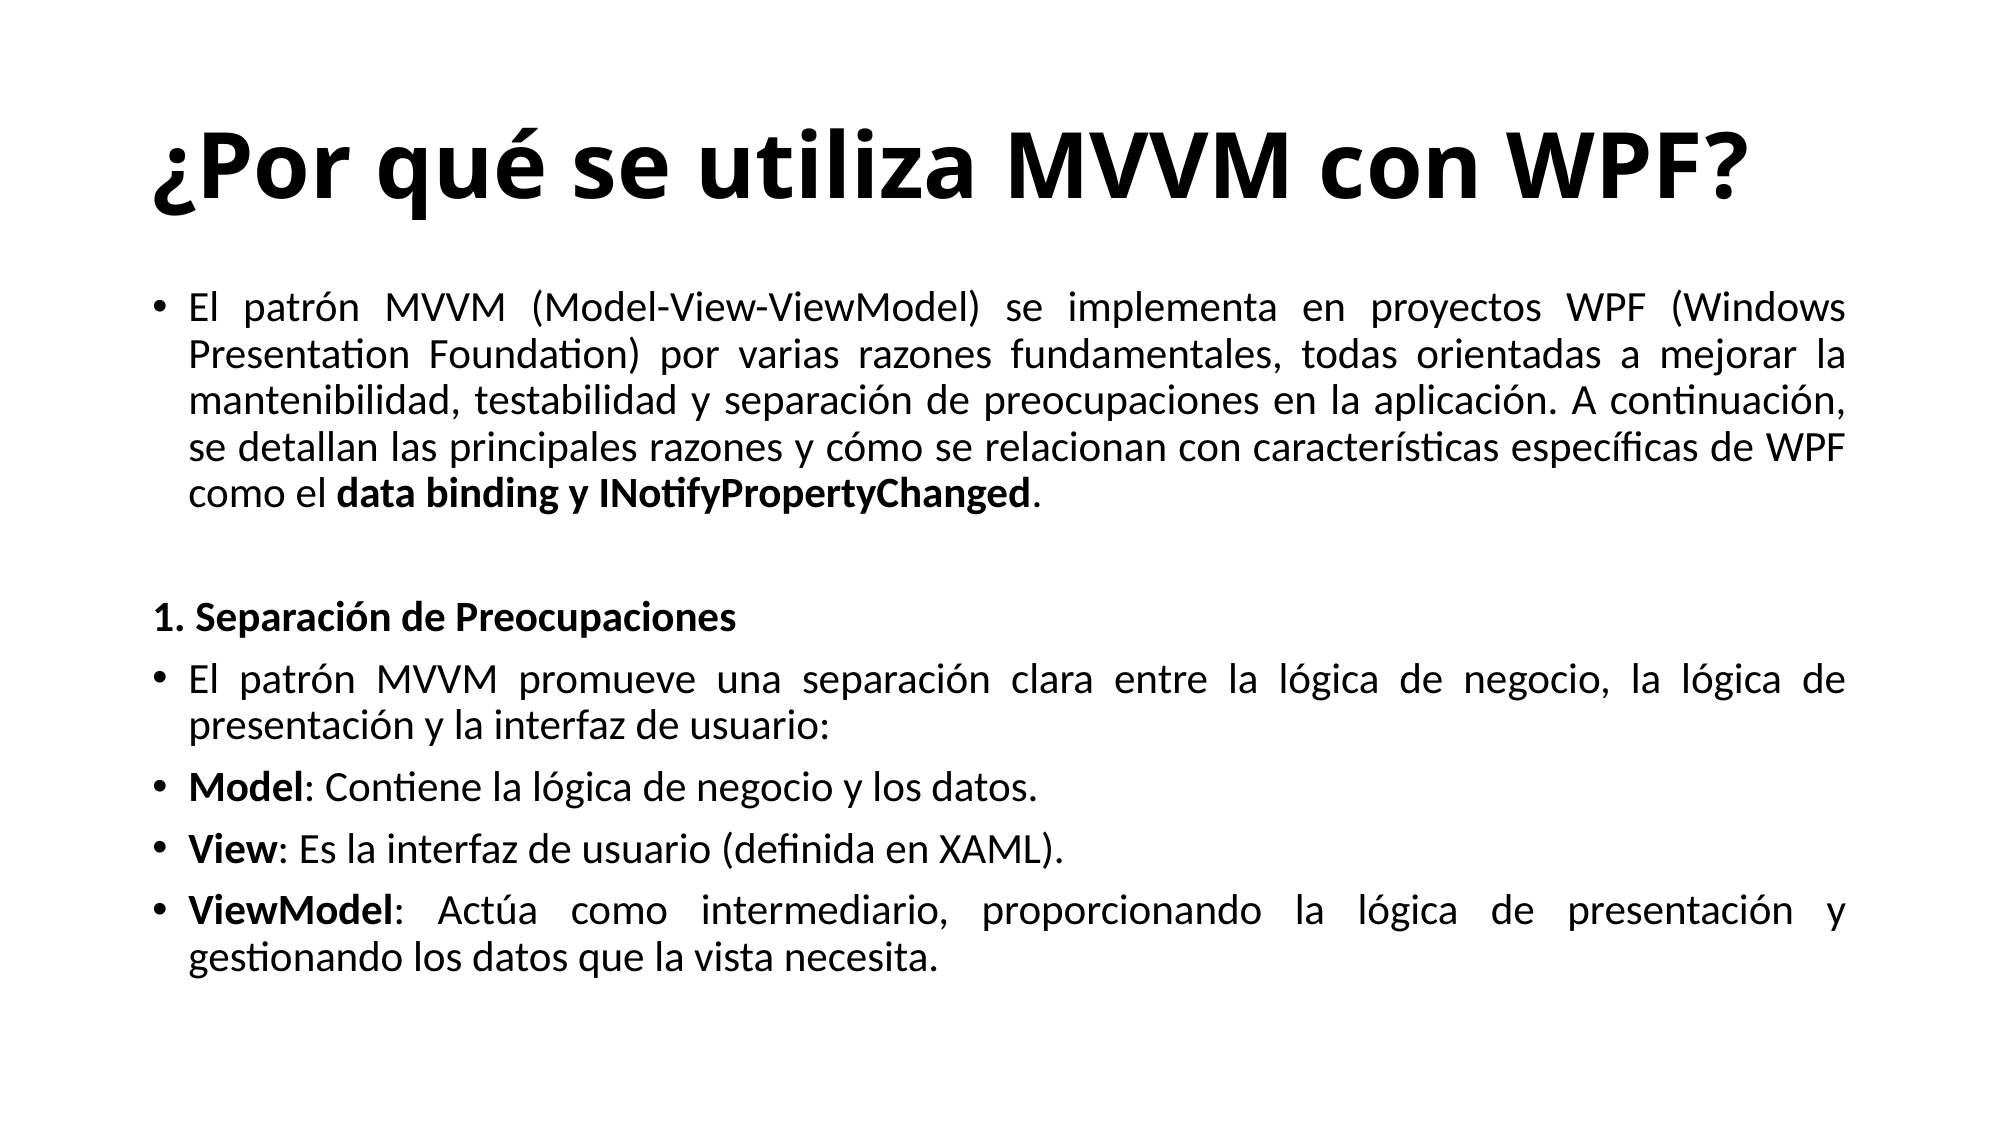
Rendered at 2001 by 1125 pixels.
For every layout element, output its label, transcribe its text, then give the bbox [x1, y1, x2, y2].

title ¿Por qué se utiliza MVVM con WPF? [137, 59, 1863, 277]
list El patrón MVVM (Model-View-ViewModel) se implementa en proyectos WPF (Windows Presentation Foundation) por varias razones fundamentales, todas orientadas a mejorar la mantenibilidad, testabilidad y separación de preocupaciones en la aplicación. A continuación, se detallan las principales razones y cómo se relacionan con características específicas de WPF como el data binding y INotifyPropertyChanged. 1. Separación de Preocupaciones El patrón MVVM promueve una separación clara entre la lógica de negocio, la lógica de presentación y la interfaz de usuario: Model: Contiene la lógica de negocio y los datos. View: Es la interfaz de usuario (definida en XAML). ViewModel: Actúa como intermediario, proporcionando la lógica de presentación y gestionando los datos que la vista necesita. [137, 277, 1863, 992]
